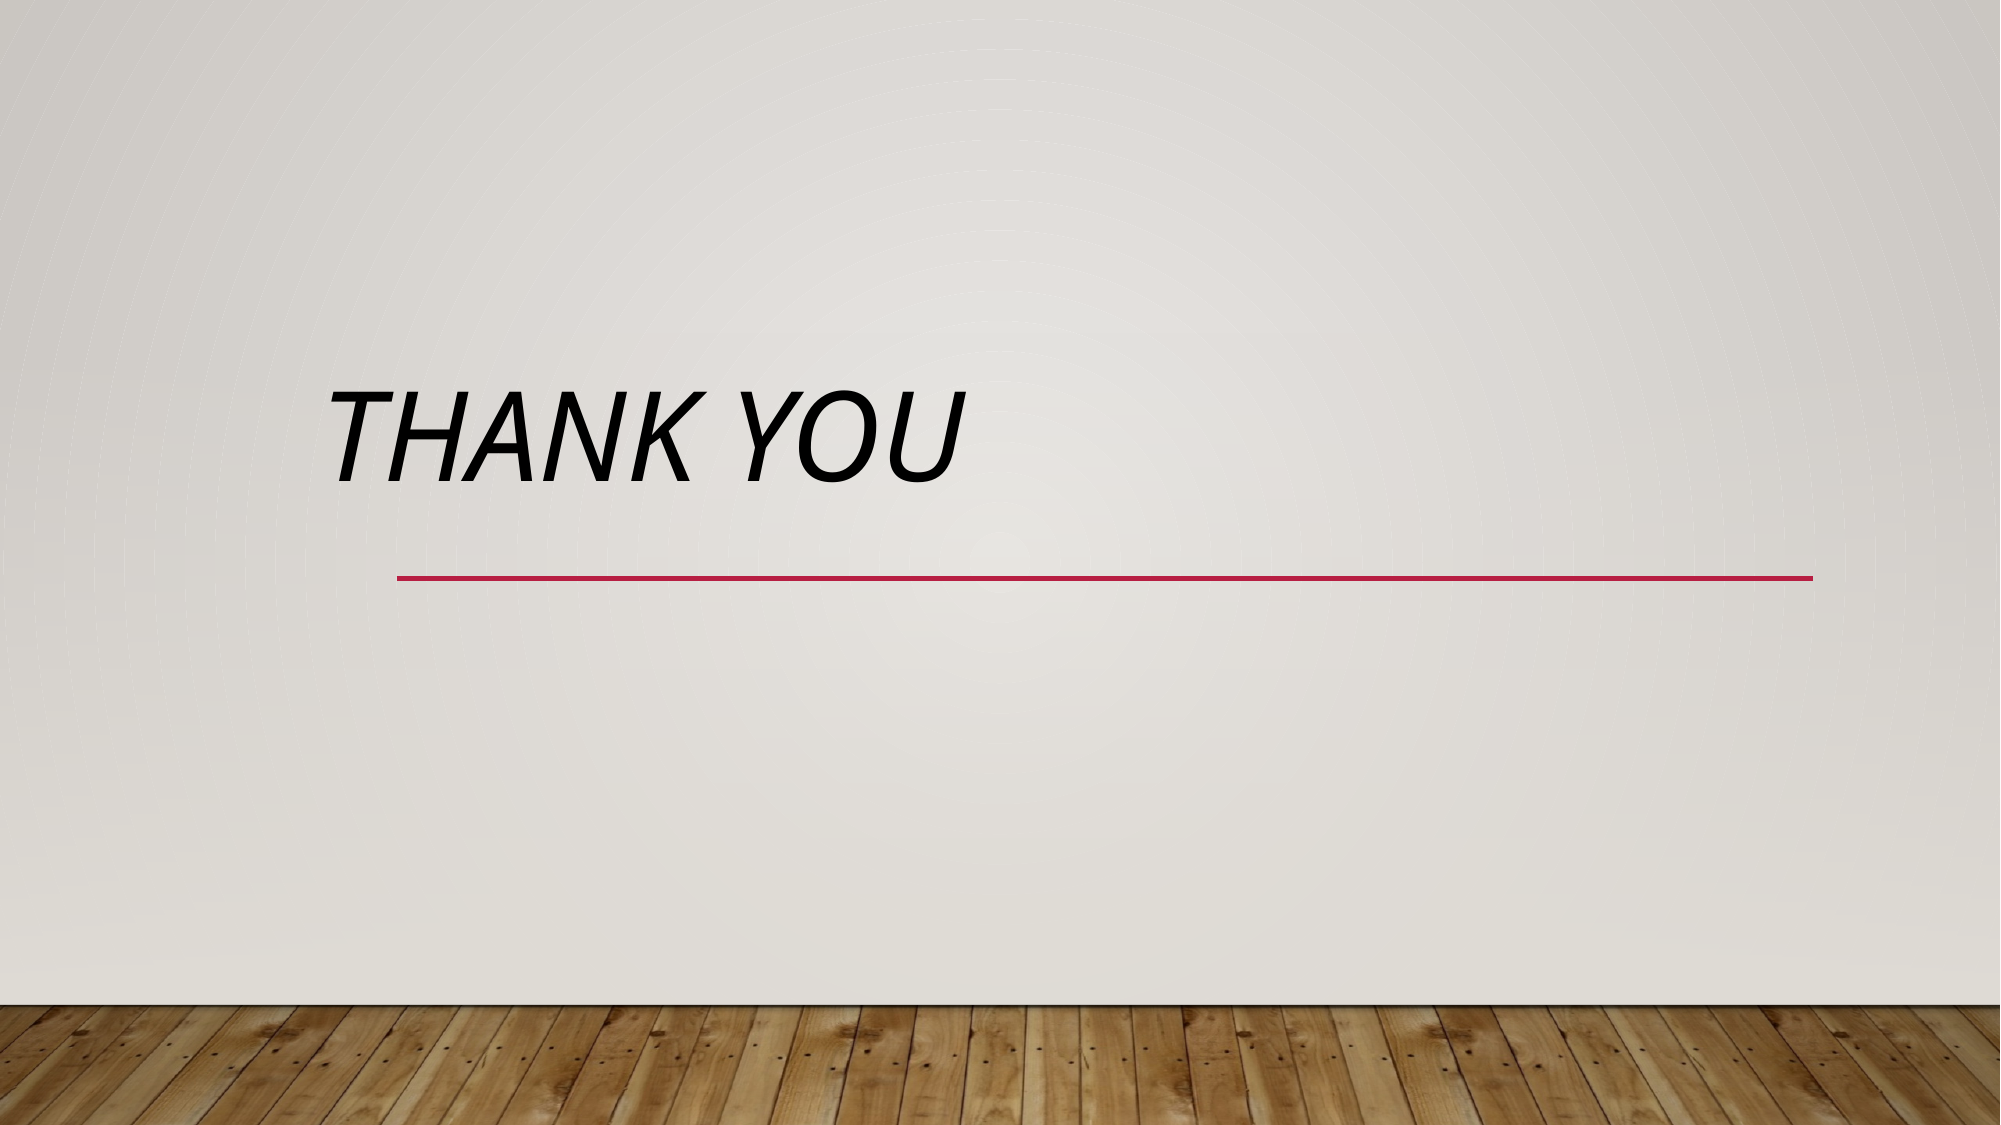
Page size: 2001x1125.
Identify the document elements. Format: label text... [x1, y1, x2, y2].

subtitle THANK YOU [305, 311, 1723, 472]
picture [0, 1005, 2000, 1125]
